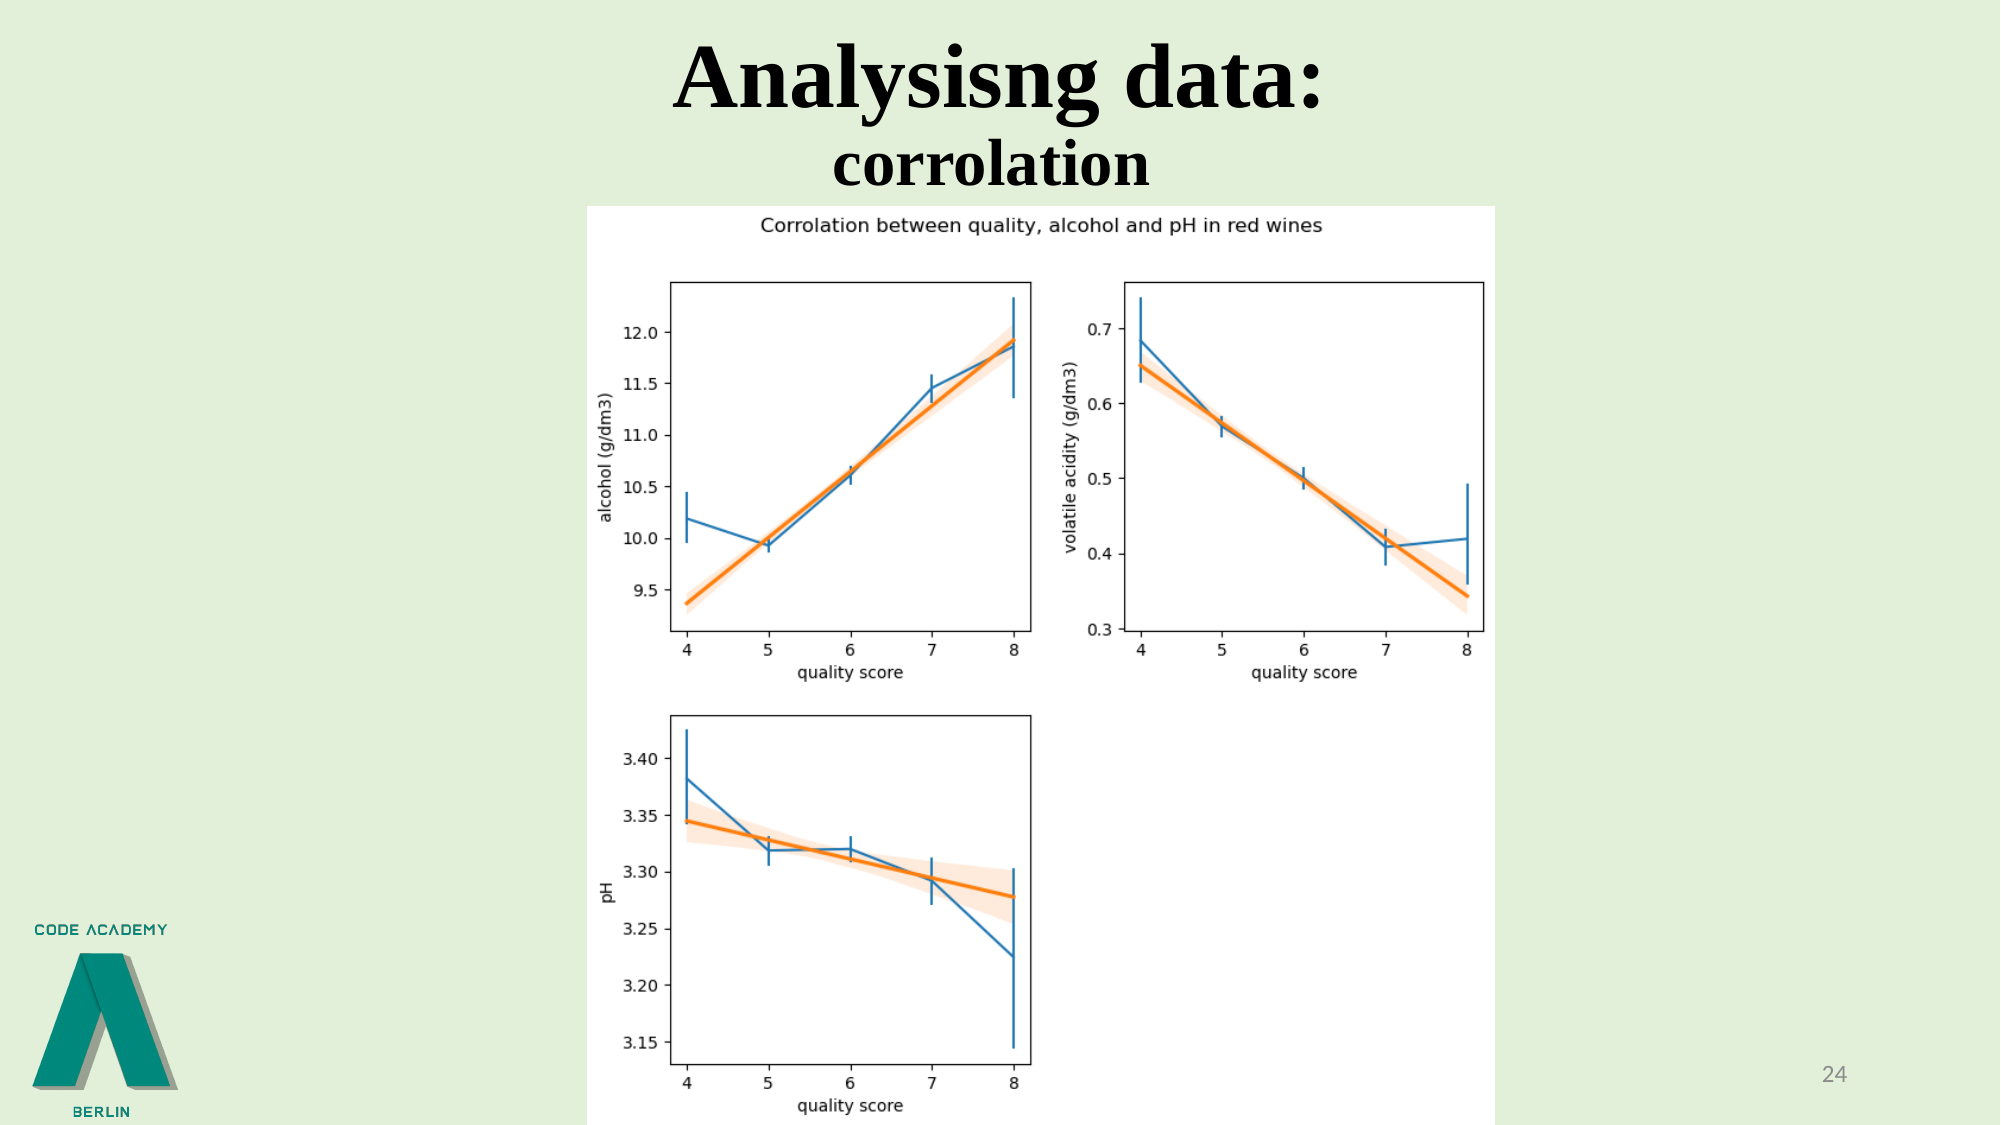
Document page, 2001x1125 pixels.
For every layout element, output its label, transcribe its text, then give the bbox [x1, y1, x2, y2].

picture [0, 921, 216, 1120]
slide_number 24 [1495, 1042, 1863, 1103]
title Analysisng data: corrolation [137, 5, 1863, 223]
picture [587, 206, 1495, 1125]
